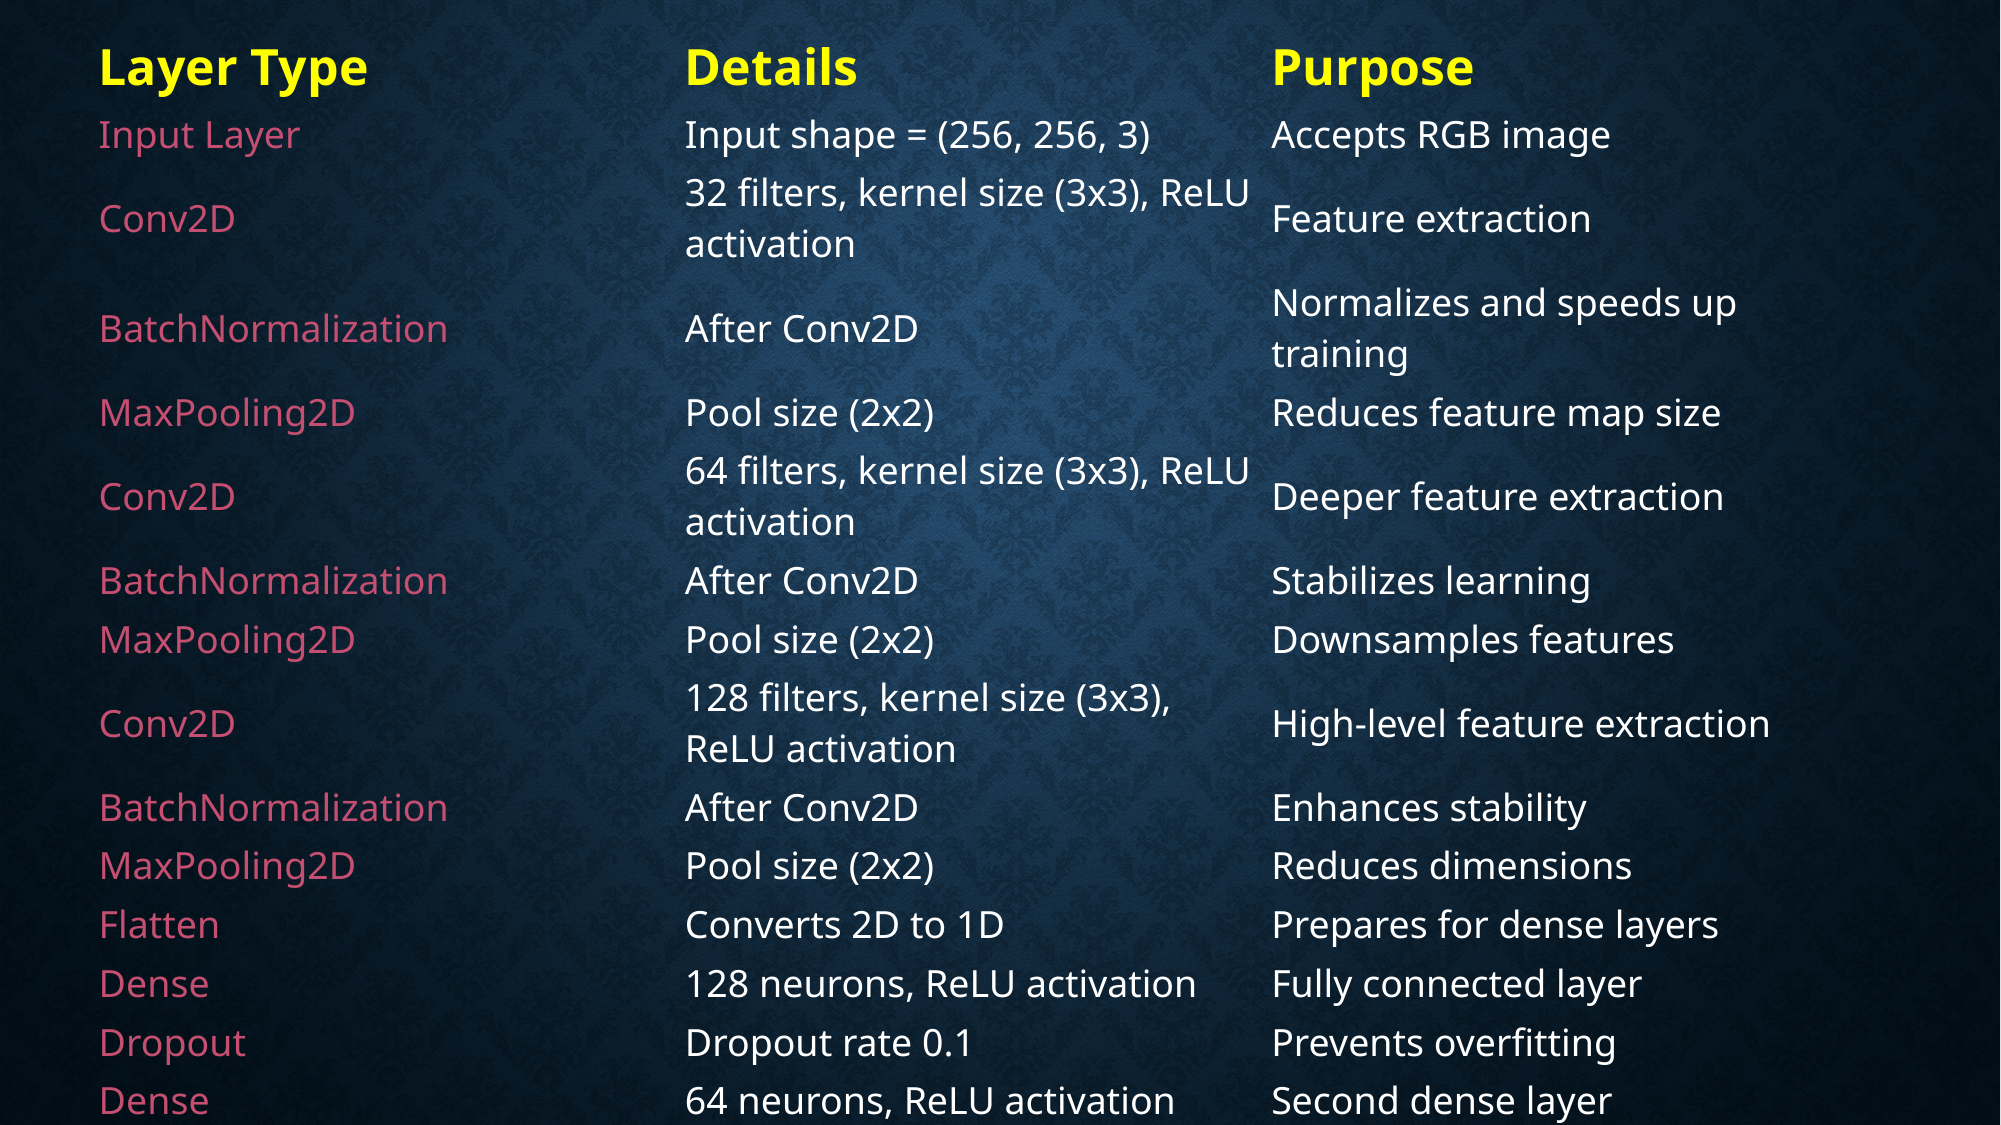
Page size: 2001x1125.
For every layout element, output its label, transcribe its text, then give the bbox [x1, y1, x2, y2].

table_cell MaxPooling2D [91, 836, 677, 895]
table_cell Dense [91, 954, 677, 1012]
table_cell MaxPooling2D [91, 609, 677, 668]
table_cell Conv2D [91, 163, 677, 273]
table_cell Deeper feature extraction [1264, 441, 1850, 551]
table_cell Stabilizes learning [1264, 551, 1850, 609]
table_cell After Conv2D [677, 551, 1264, 609]
table_cell Reduces feature map size [1264, 382, 1850, 441]
table_cell Dropout rate 0.1 [677, 1012, 1264, 1071]
table_cell Dense [91, 1071, 677, 1125]
table_cell 32 filters, kernel size (3x3), ReLU activation [677, 163, 1264, 273]
table_cell Conv2D [91, 668, 677, 778]
table_cell 128 neurons, ReLU activation [677, 954, 1264, 1012]
table_cell MaxPooling2D [91, 382, 677, 441]
table_cell Feature extraction [1264, 163, 1850, 273]
table_header Layer Type [91, 28, 677, 104]
table_cell Conv2D [91, 441, 677, 551]
table_cell Dropout [91, 1012, 677, 1071]
table_cell After Conv2D [677, 273, 1264, 382]
table_cell Reduces dimensions [1264, 836, 1850, 895]
table_header Details [677, 28, 1264, 104]
table_cell 64 filters, kernel size (3x3), ReLU activation [677, 441, 1264, 551]
table_cell Accepts RGB image [1264, 104, 1850, 163]
table_cell High-level feature extraction [1264, 668, 1850, 778]
table_cell Converts 2D to 1D [677, 895, 1264, 954]
table_cell After Conv2D [677, 778, 1264, 836]
table_cell Downsamples features [1264, 609, 1850, 668]
table_cell BatchNormalization [91, 273, 677, 382]
table_cell Fully connected layer [1264, 954, 1850, 1012]
table_cell Enhances stability [1264, 778, 1850, 836]
table_cell Pool size (2x2) [677, 836, 1264, 895]
table_cell Input shape = (256, 256, 3) [677, 104, 1264, 163]
table_cell 128 filters, kernel size (3x3), ReLU activation [677, 668, 1264, 778]
table_cell Second dense layer [1264, 1071, 1850, 1125]
table_cell Pool size (2x2) [677, 609, 1264, 668]
table_cell Pool size (2x2) [677, 382, 1264, 441]
table_header Purpose [1264, 28, 1850, 104]
table_cell BatchNormalization [91, 551, 677, 609]
table_cell Input Layer [91, 104, 677, 163]
table_cell Normalizes and speeds up training [1264, 273, 1850, 382]
table_cell Prepares for dense layers [1264, 895, 1850, 954]
table_cell Flatten [91, 895, 677, 954]
table_cell BatchNormalization [91, 778, 677, 836]
table_cell Prevents overfitting [1264, 1012, 1850, 1071]
table_cell 64 neurons, ReLU activation [677, 1071, 1264, 1125]
